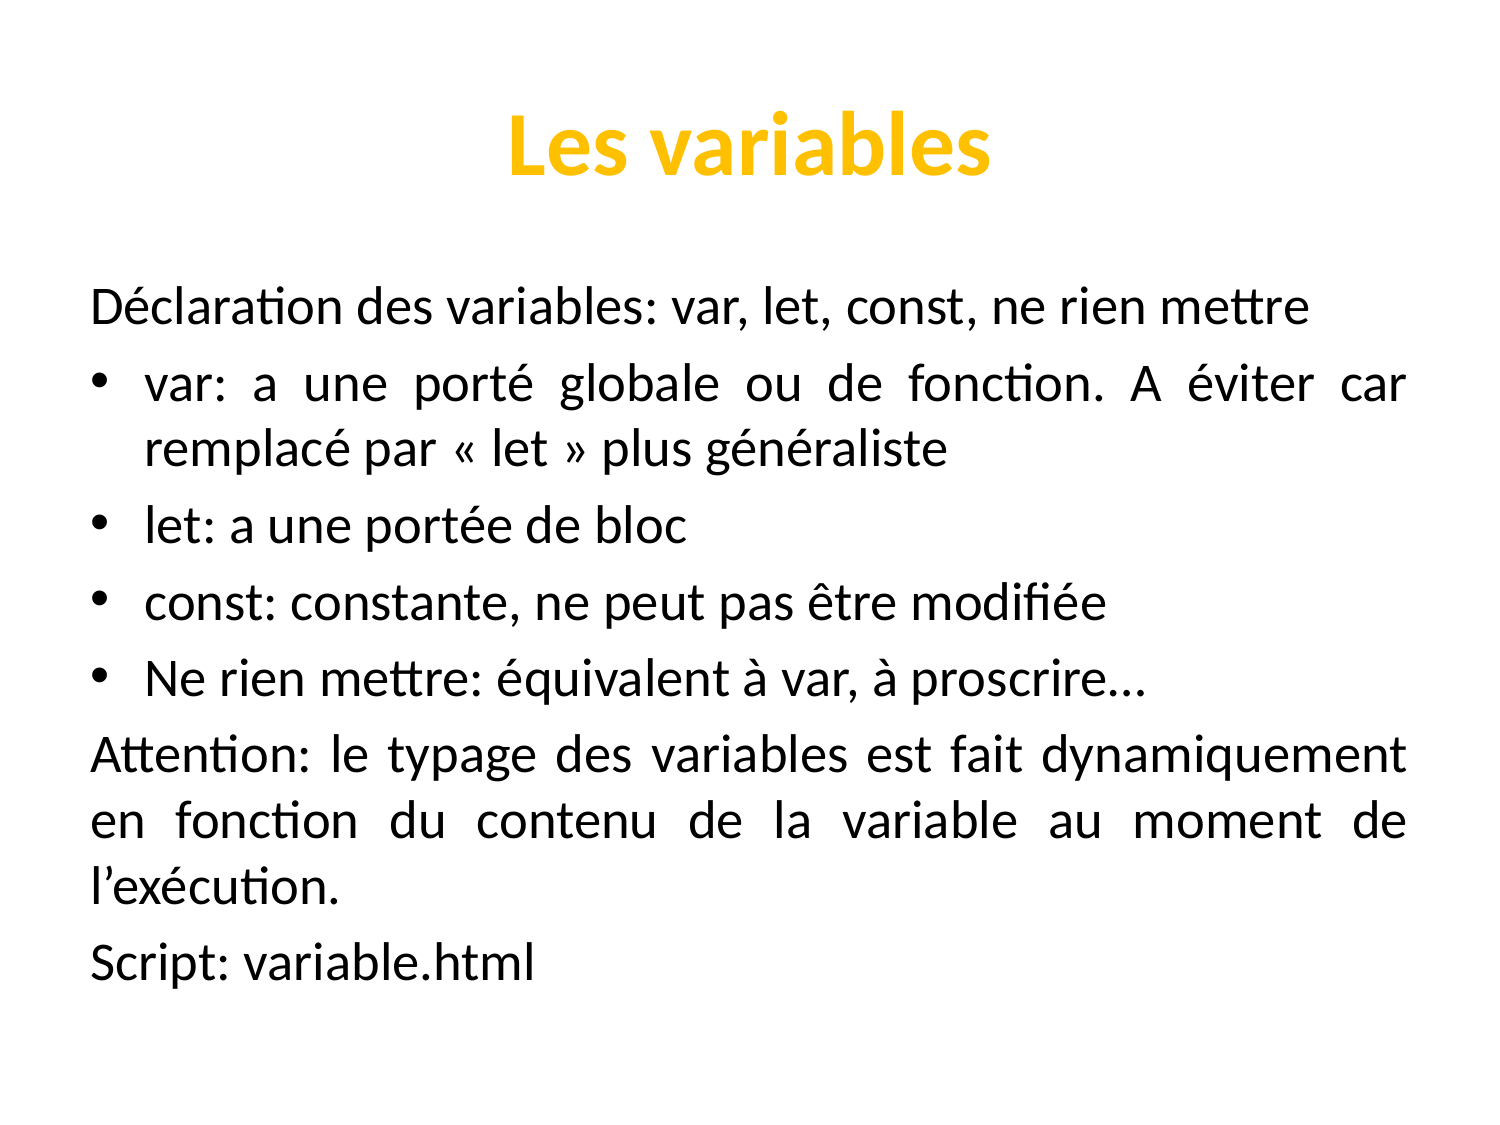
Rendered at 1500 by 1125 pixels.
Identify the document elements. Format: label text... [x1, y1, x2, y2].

title Les variables [75, 45, 1425, 233]
list Déclaration des variables: var, let, const, ne rien mettre var: a une porté globale ou de fonction. A éviter car remplacé par « let » plus généraliste let: a une portée de bloc const: constante, ne peut pas être modifiée Ne rien mettre: équivalent à var, à proscrire… Attention: le typage des variables est fait dynamiquement en fonction du contenu de la variable au moment de l’exécution. Script: variable.html [75, 262, 1425, 1005]
